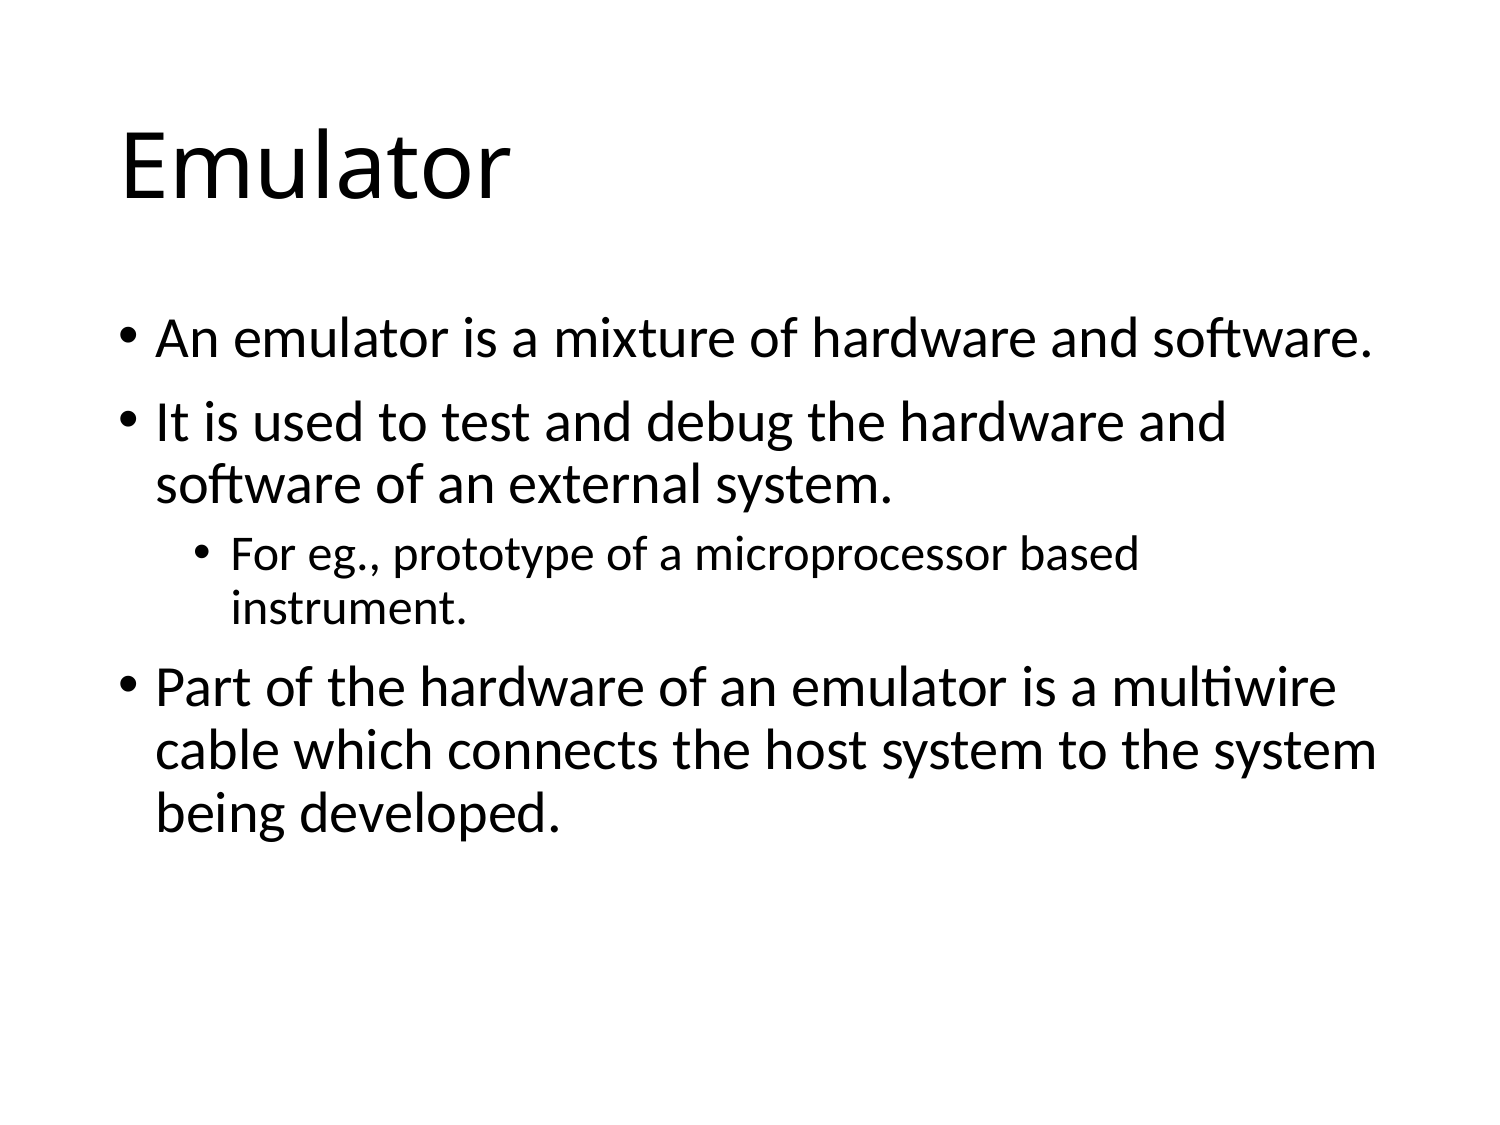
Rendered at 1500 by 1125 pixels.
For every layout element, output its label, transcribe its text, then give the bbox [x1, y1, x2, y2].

title Emulator [103, 59, 1397, 278]
list An emulator is a mixture of hardware and software. It is used to test and debug the hardware and software of an external system. For eg., prototype of a microprocessor based instrument. Part of the hardware of an emulator is a multiwire cable which connects the host system to the system being developed. [103, 299, 1397, 1014]
